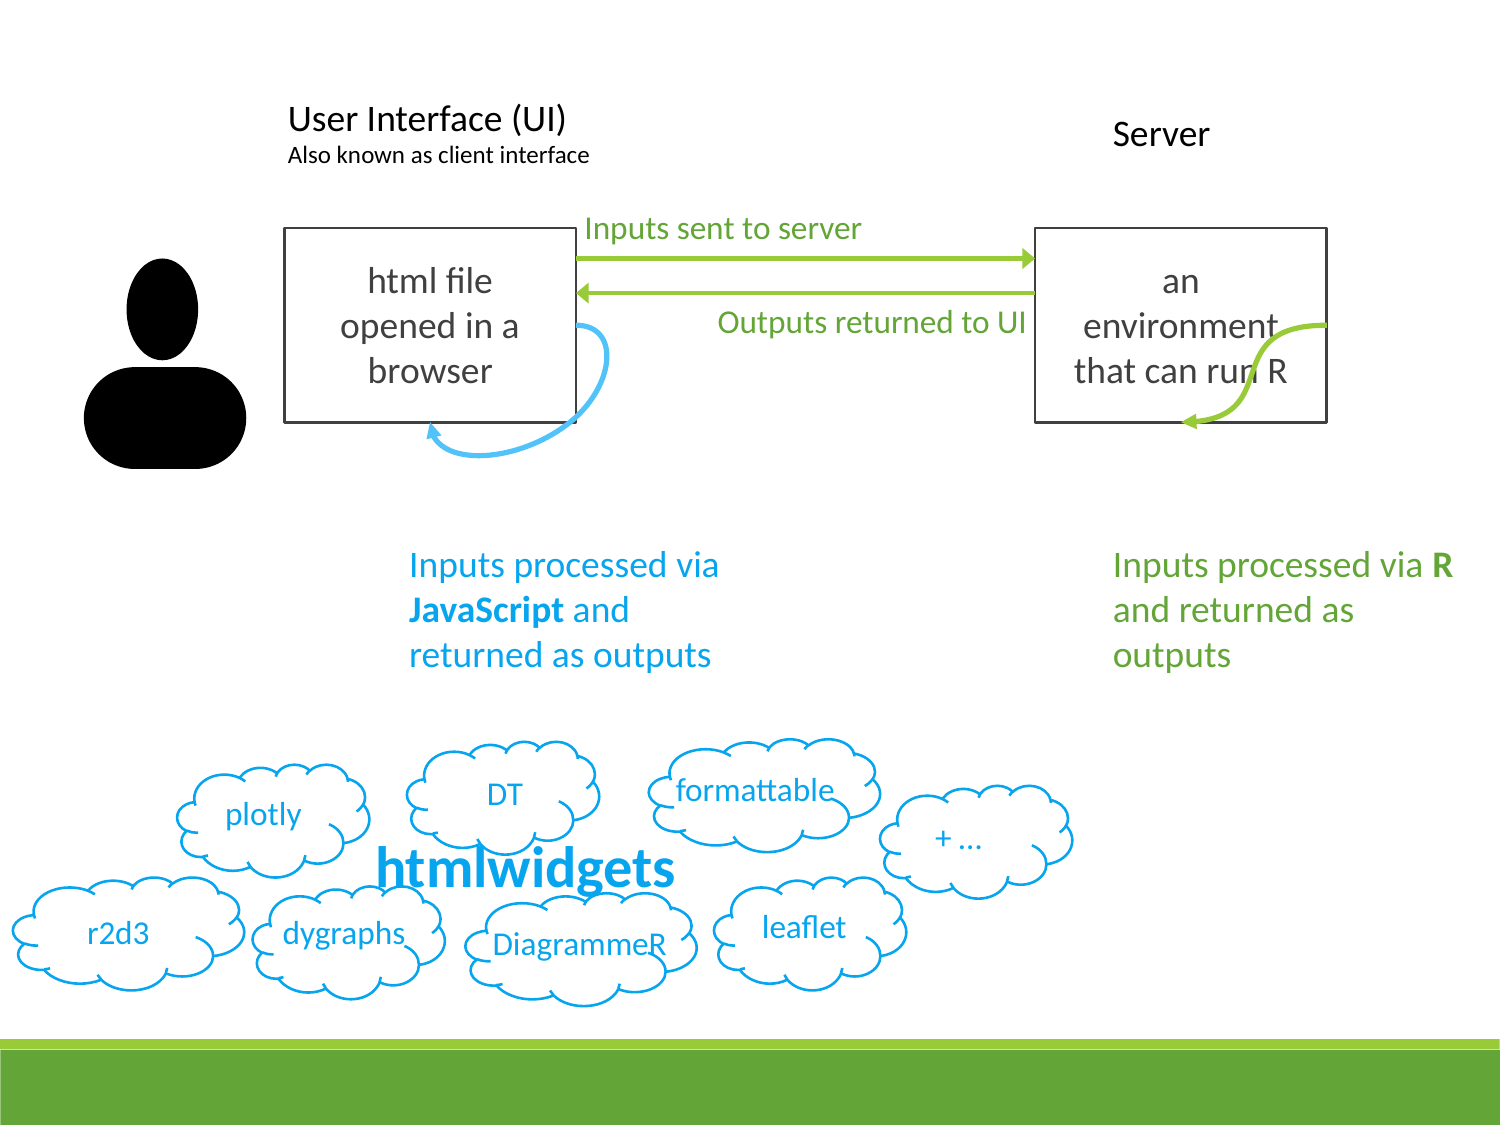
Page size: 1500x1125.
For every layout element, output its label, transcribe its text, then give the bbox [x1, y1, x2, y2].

text_box Inputs processed via JavaScript and returned as outputs [394, 532, 566, 683]
text_box [283, 227, 566, 424]
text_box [12, 738, 1073, 1007]
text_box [569, 101, 1469, 685]
text_box [125, 257, 200, 362]
text_box User Interface (UI) Also known as client interface [273, 86, 676, 177]
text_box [429, 324, 566, 423]
text_box [82, 365, 248, 471]
